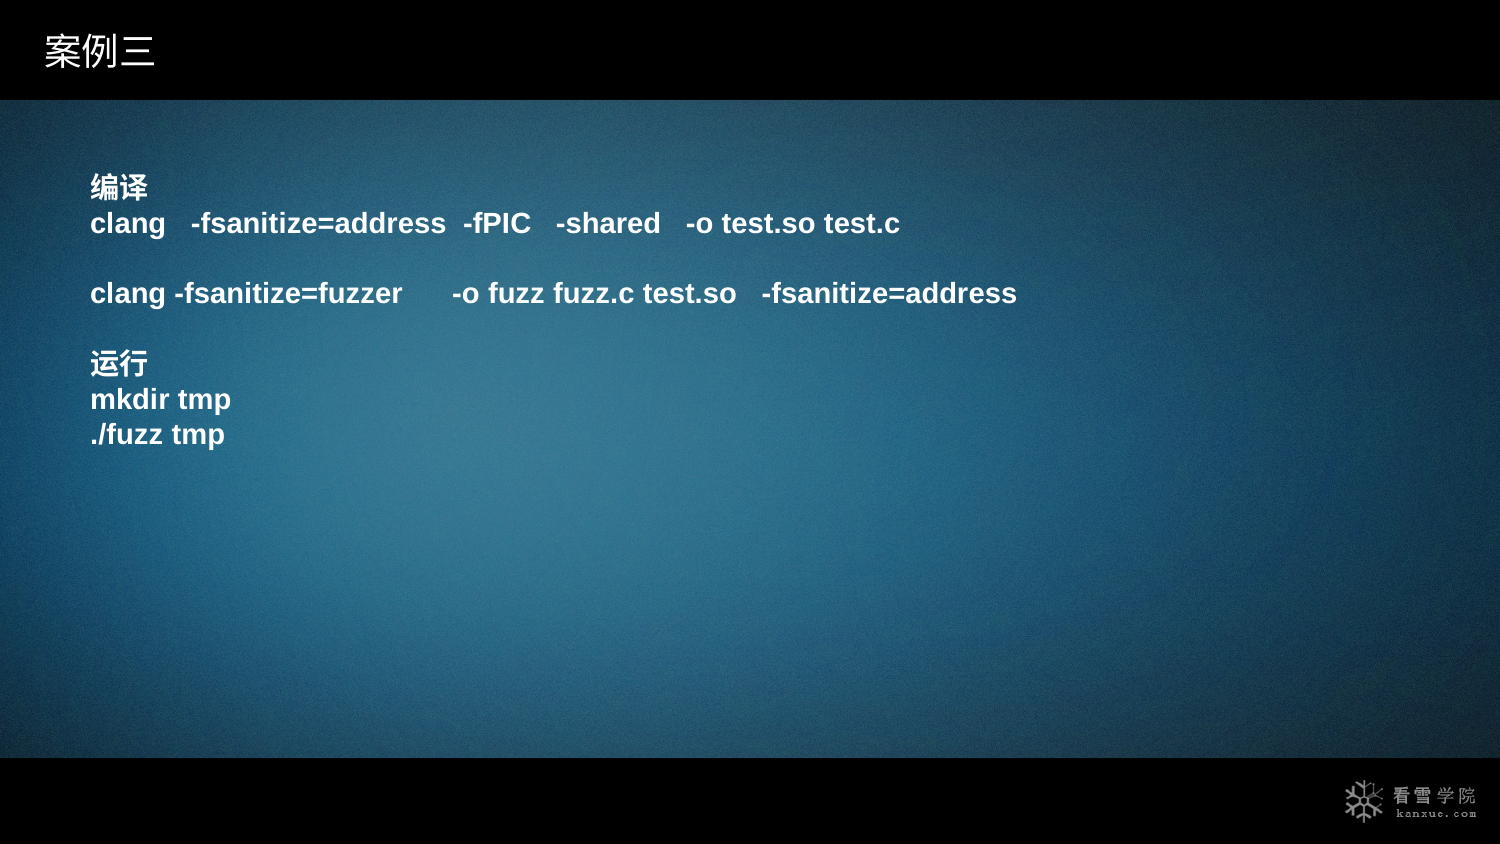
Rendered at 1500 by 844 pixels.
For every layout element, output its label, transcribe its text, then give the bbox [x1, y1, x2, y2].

text_box 编译 clang -fsanitize=address -fPIC -shared -o test.so test.c clang -fsanitize=fuzzer -o fuzz fuzz.c test.so -fsanitize=address 运行 mkdir tmp ./fuzz tmp [74, 161, 1425, 706]
picture [0, 0, 1500, 844]
text_box 案例三 [29, 20, 1471, 80]
